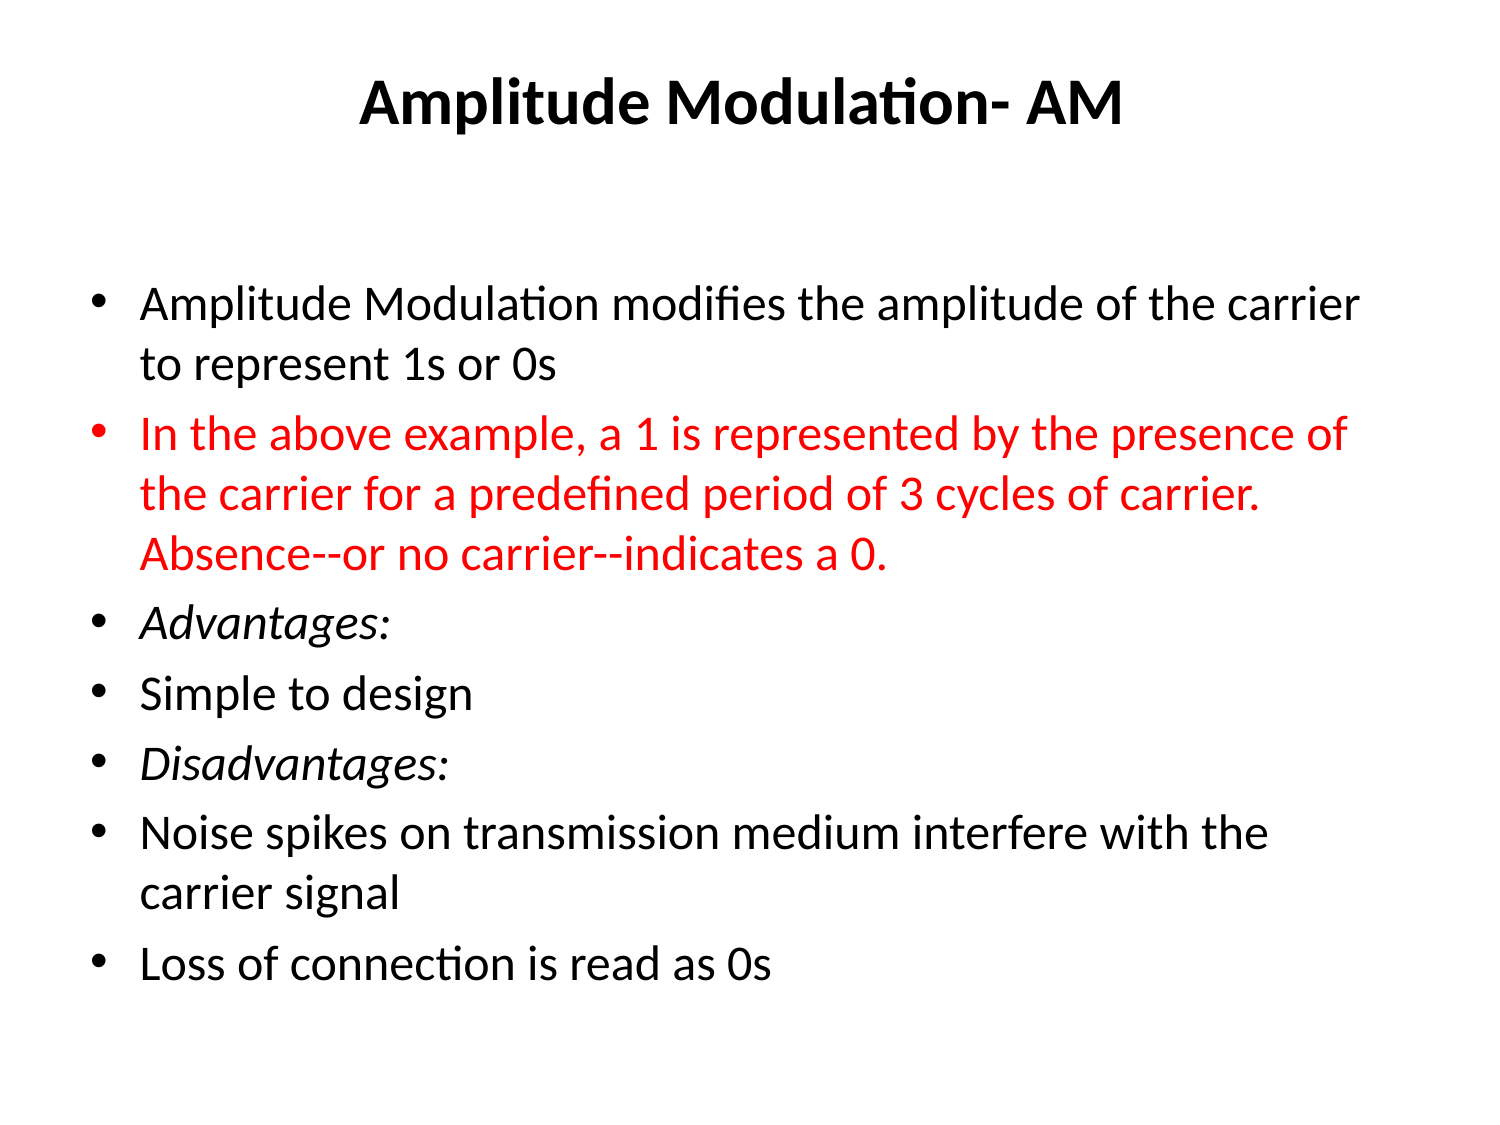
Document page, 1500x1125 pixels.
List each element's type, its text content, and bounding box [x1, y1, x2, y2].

title Amplitude Modulation- AM [75, 45, 1425, 150]
list Amplitude Modulation modifies the amplitude of the carrier to represent 1s or 0s In the above example, a 1 is represented by the presence of the carrier for a predefined period of 3 cycles of carrier. Absence--or no carrier--indicates a 0. Advantages: Simple to design Disadvantages: Noise spikes on transmission medium interfere with the carrier signal Loss of connection is read as 0s [75, 262, 1425, 1005]
